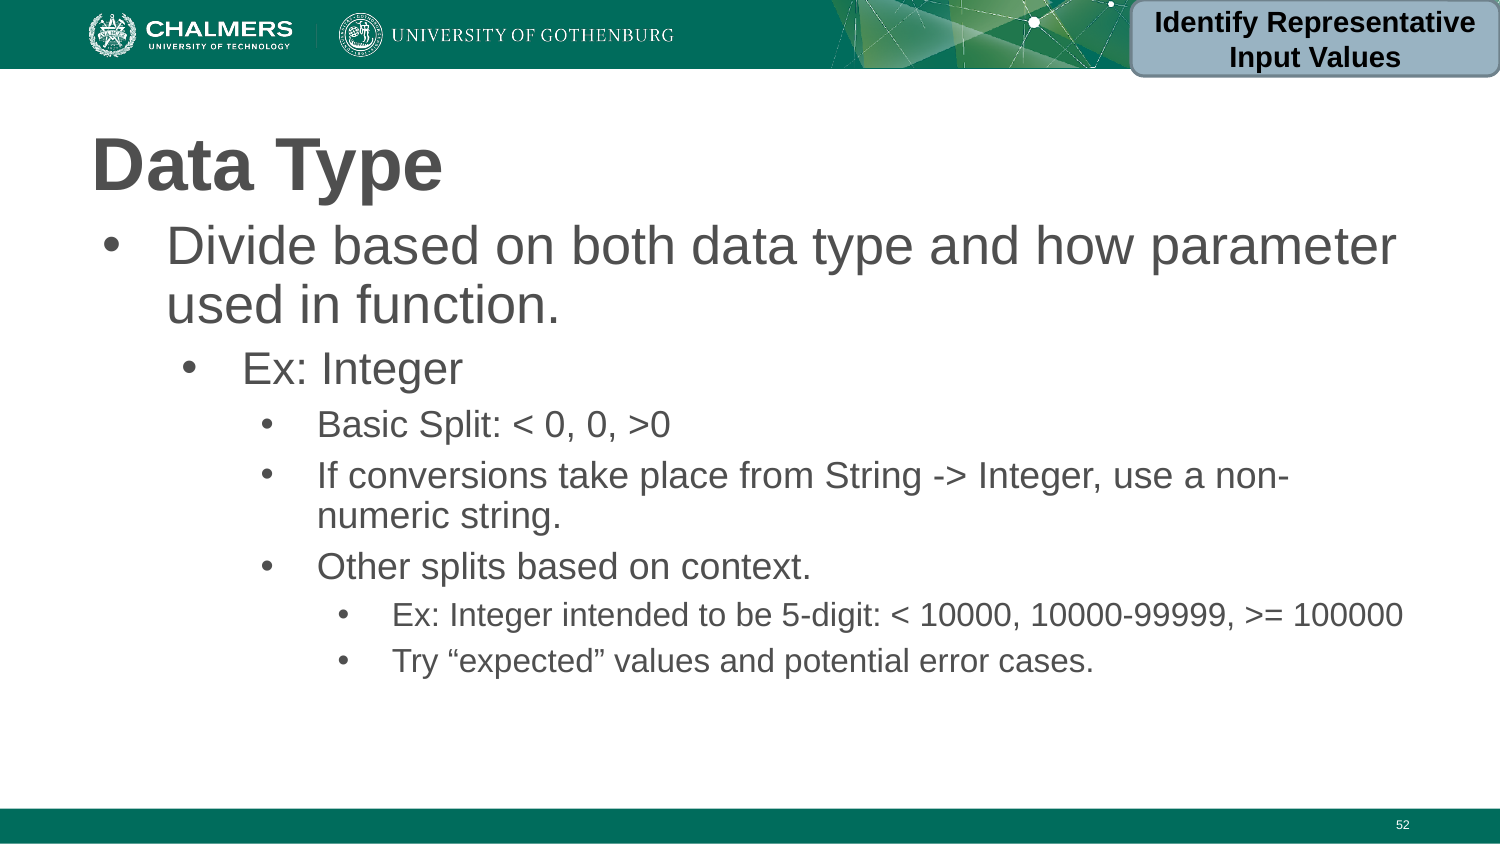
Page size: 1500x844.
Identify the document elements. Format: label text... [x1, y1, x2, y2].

picture [64, 0, 696, 85]
text_box Identify Representative Input Values [1131, 0, 1500, 77]
title Data Type [76, 100, 1425, 210]
picture [1493, 0, 1500, 8]
slide_number ‹#› [1074, 809, 1425, 844]
list Divide based on both data type and how parameter used in function. Ex: Integer Basic Split: < 0, 0, >0 If conversions take place from String -> Integer, use a non-numeric string. Other splits based on context. Ex: Integer intended to be 5-digit: < 10000, 10000-99999, >= 100000 Try “expected” values and potential error cases. [76, 210, 1425, 782]
picture [759, 0, 1138, 68]
